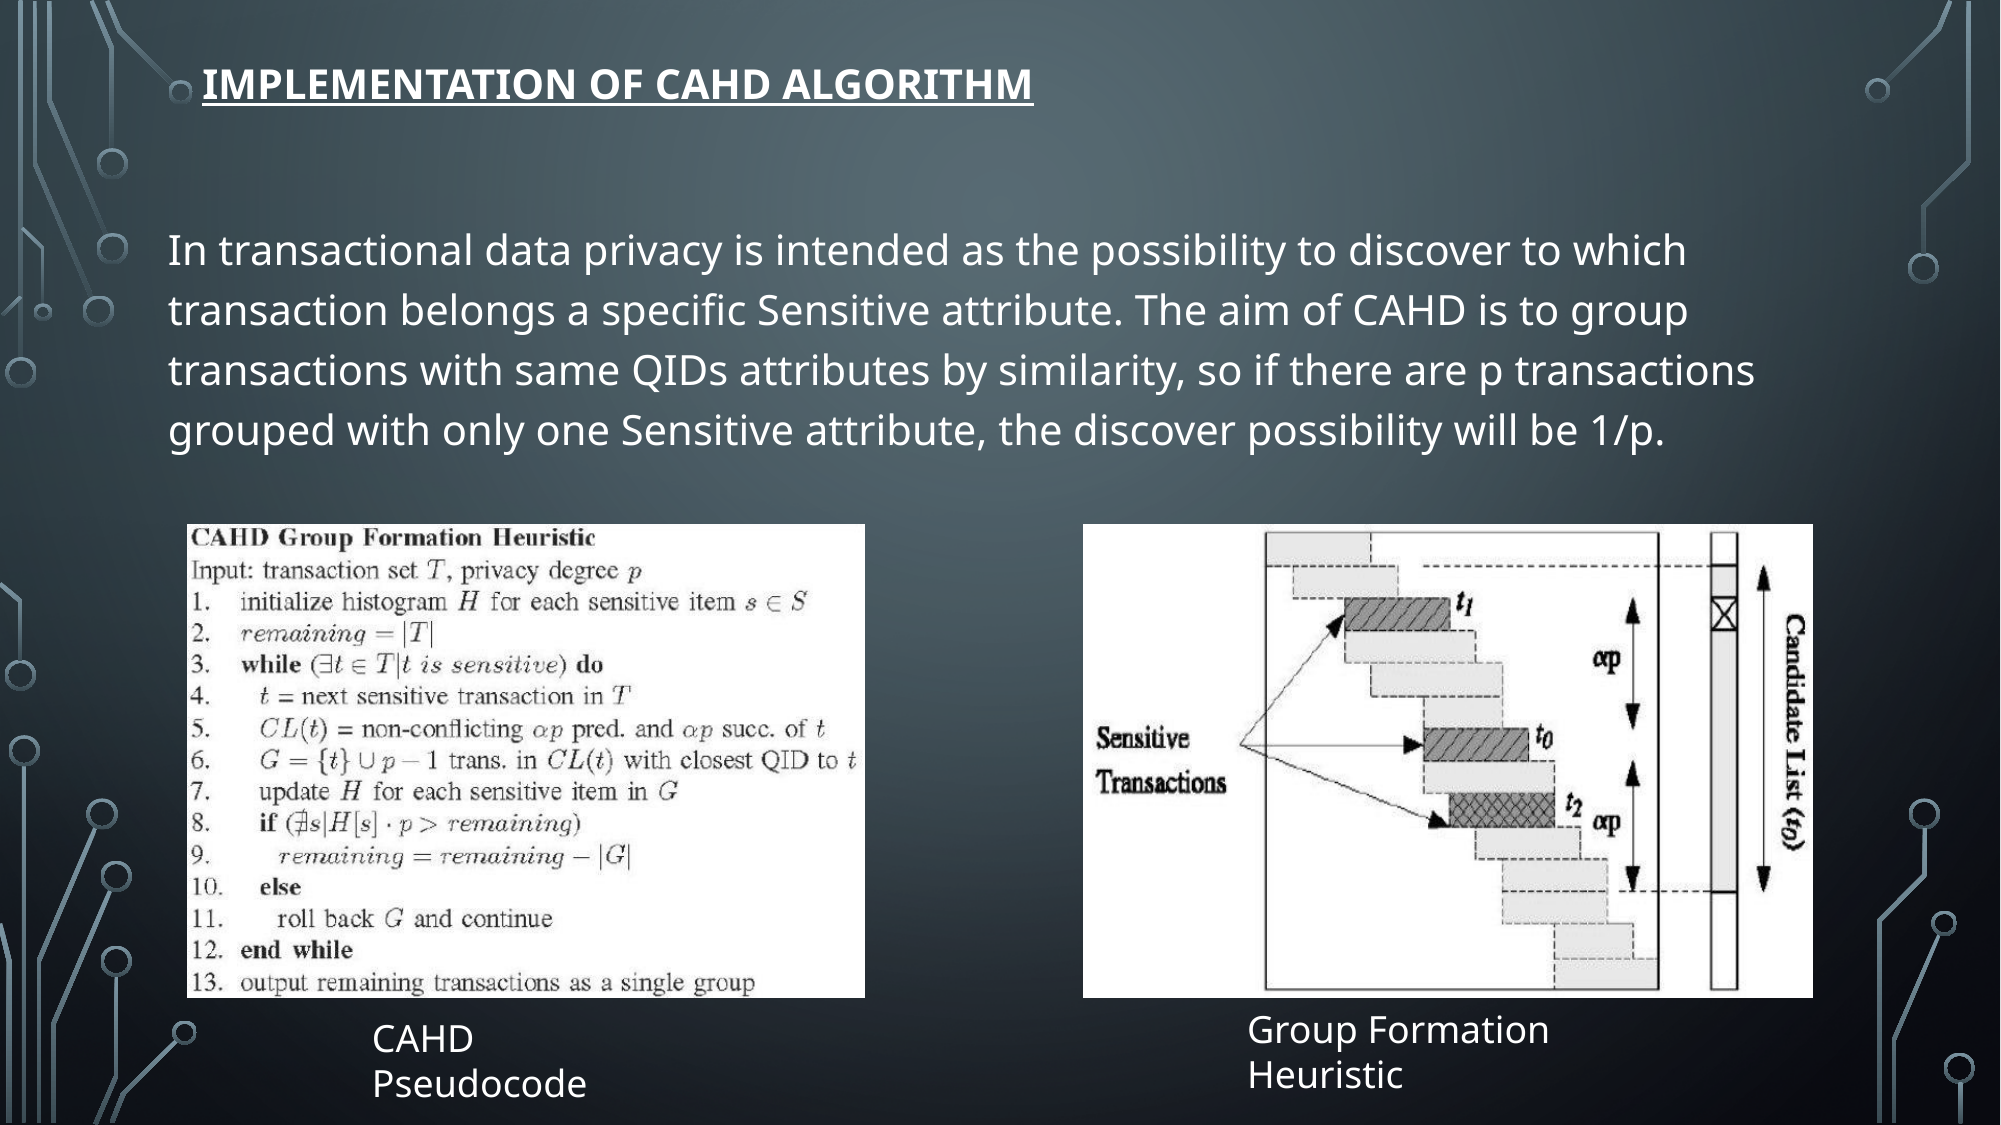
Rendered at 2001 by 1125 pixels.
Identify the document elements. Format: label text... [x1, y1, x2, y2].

picture [186, 524, 865, 998]
text_box CAHD Pseudocode [357, 1008, 695, 1113]
text_box Group Formation Heuristic [1232, 998, 1663, 1103]
picture [1082, 524, 1813, 998]
list In transactional data privacy is intended as the possibility to discover to which transaction belongs a specific Sensitive attribute. The aim of CAHD is to group transactions with same QIDs attributes by similarity, so if there are p transactions grouped with only one Sensitive attribute, the discover possibility will be 1/p. [152, 105, 1848, 563]
title Implementation of CAHD algorithm [187, 56, 1813, 105]
